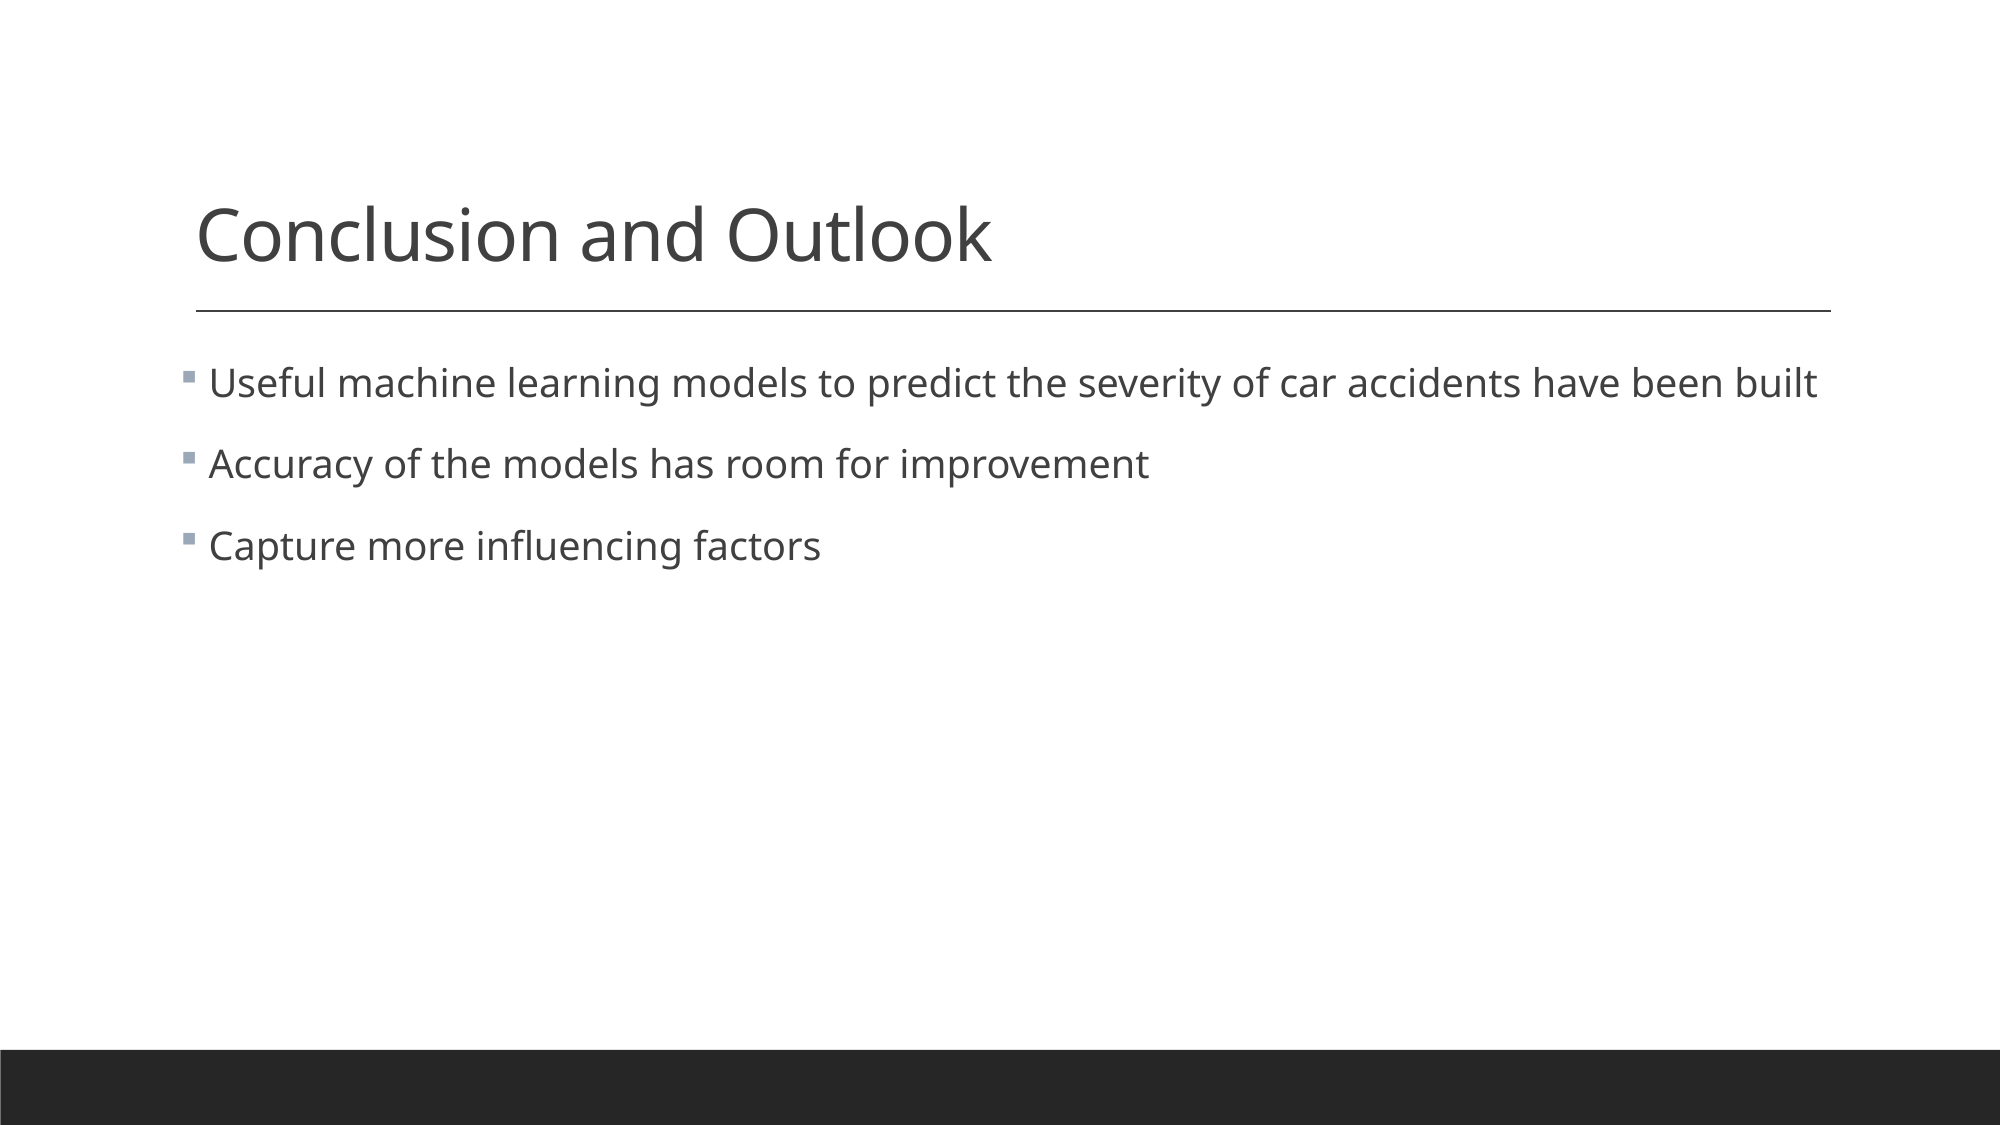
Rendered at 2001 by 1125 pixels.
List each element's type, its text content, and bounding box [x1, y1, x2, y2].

list Useful machine learning models to predict the severity of car accidents have been built Accuracy of the models has room for improvement Capture more influencing factors [180, 345, 1830, 963]
title Conclusion and Outlook [180, 47, 1830, 285]
